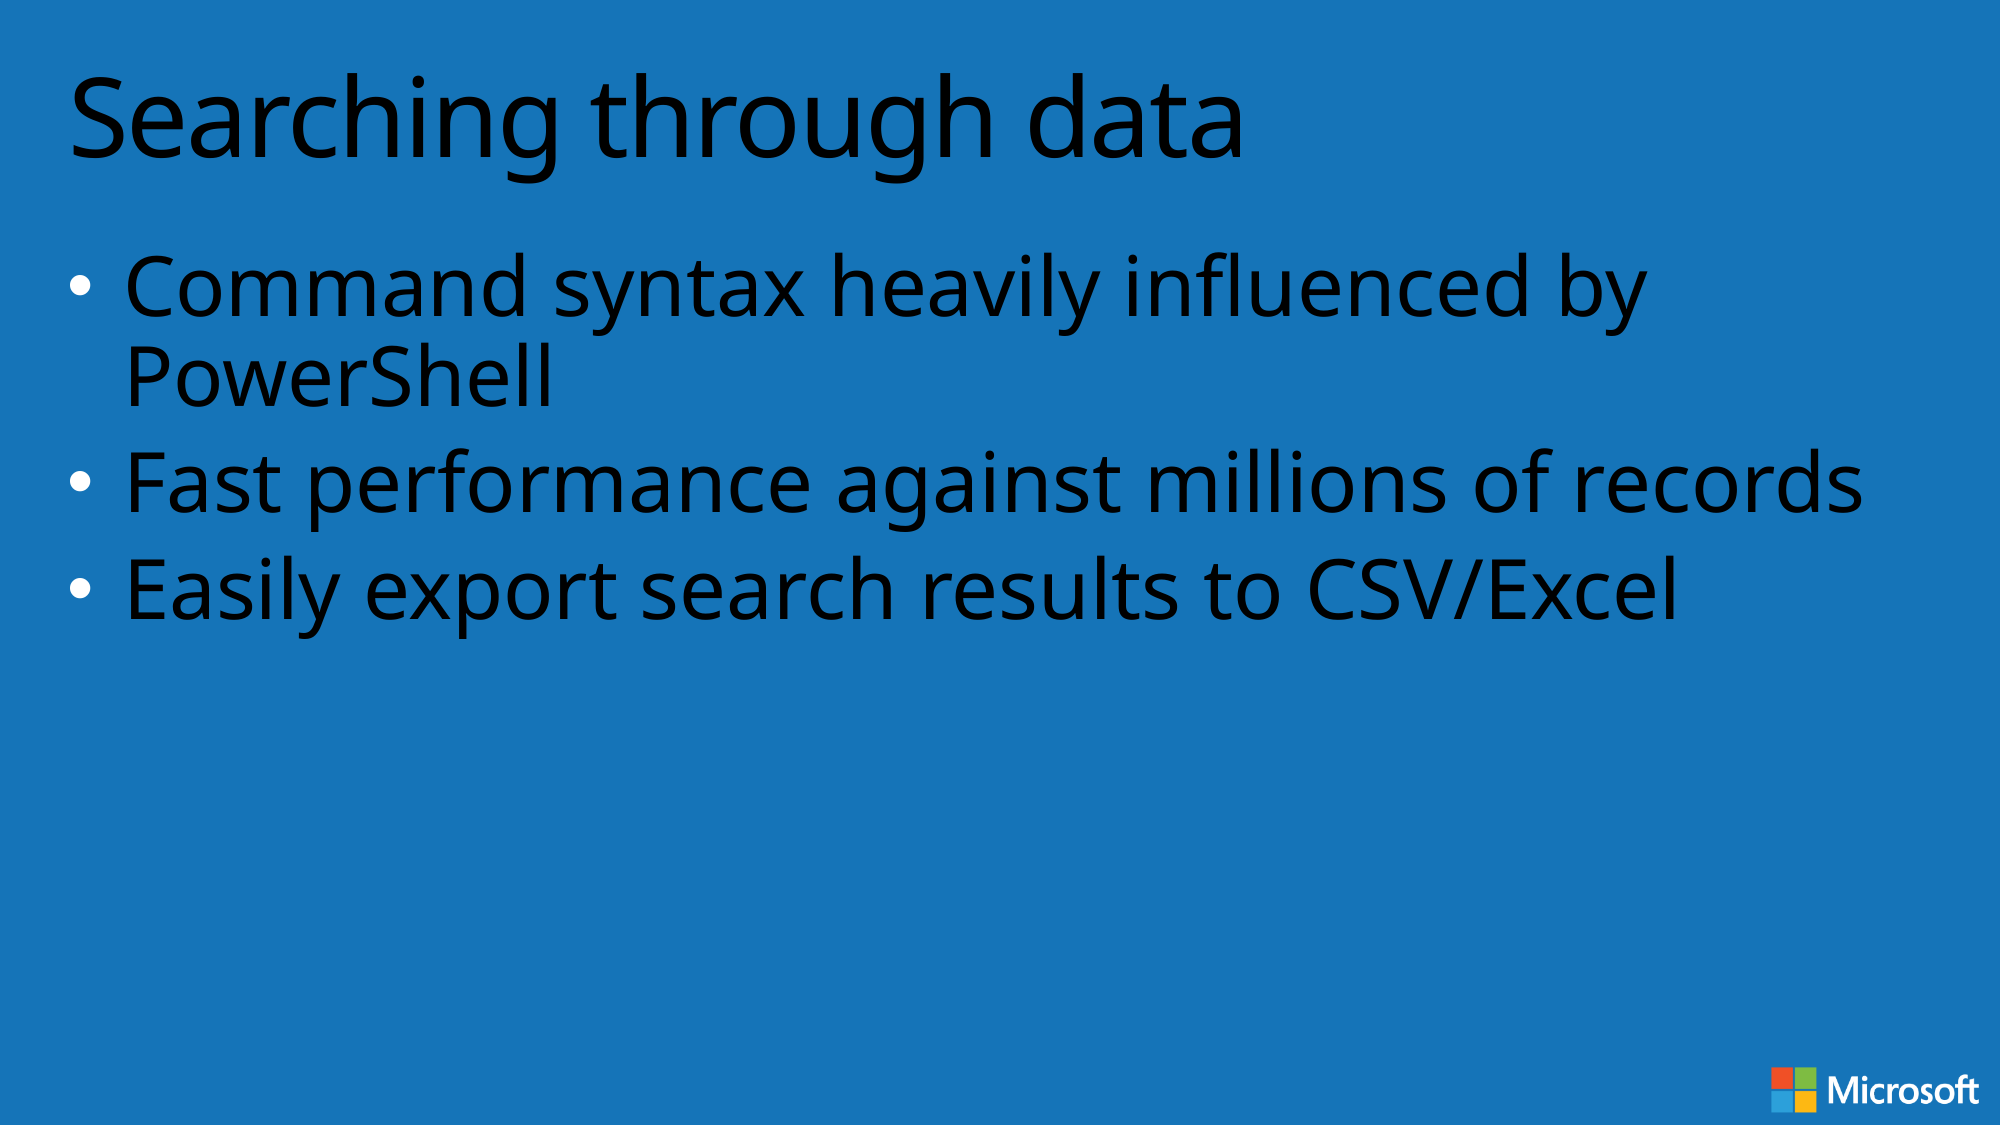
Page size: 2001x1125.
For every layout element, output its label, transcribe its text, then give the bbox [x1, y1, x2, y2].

title Searching through data [44, 47, 1938, 196]
list Command syntax heavily influenced by PowerShell Fast performance against millions of records Easily export search results to CSV/Excel [43, 229, 1938, 960]
picture [1770, 1066, 1980, 1113]
